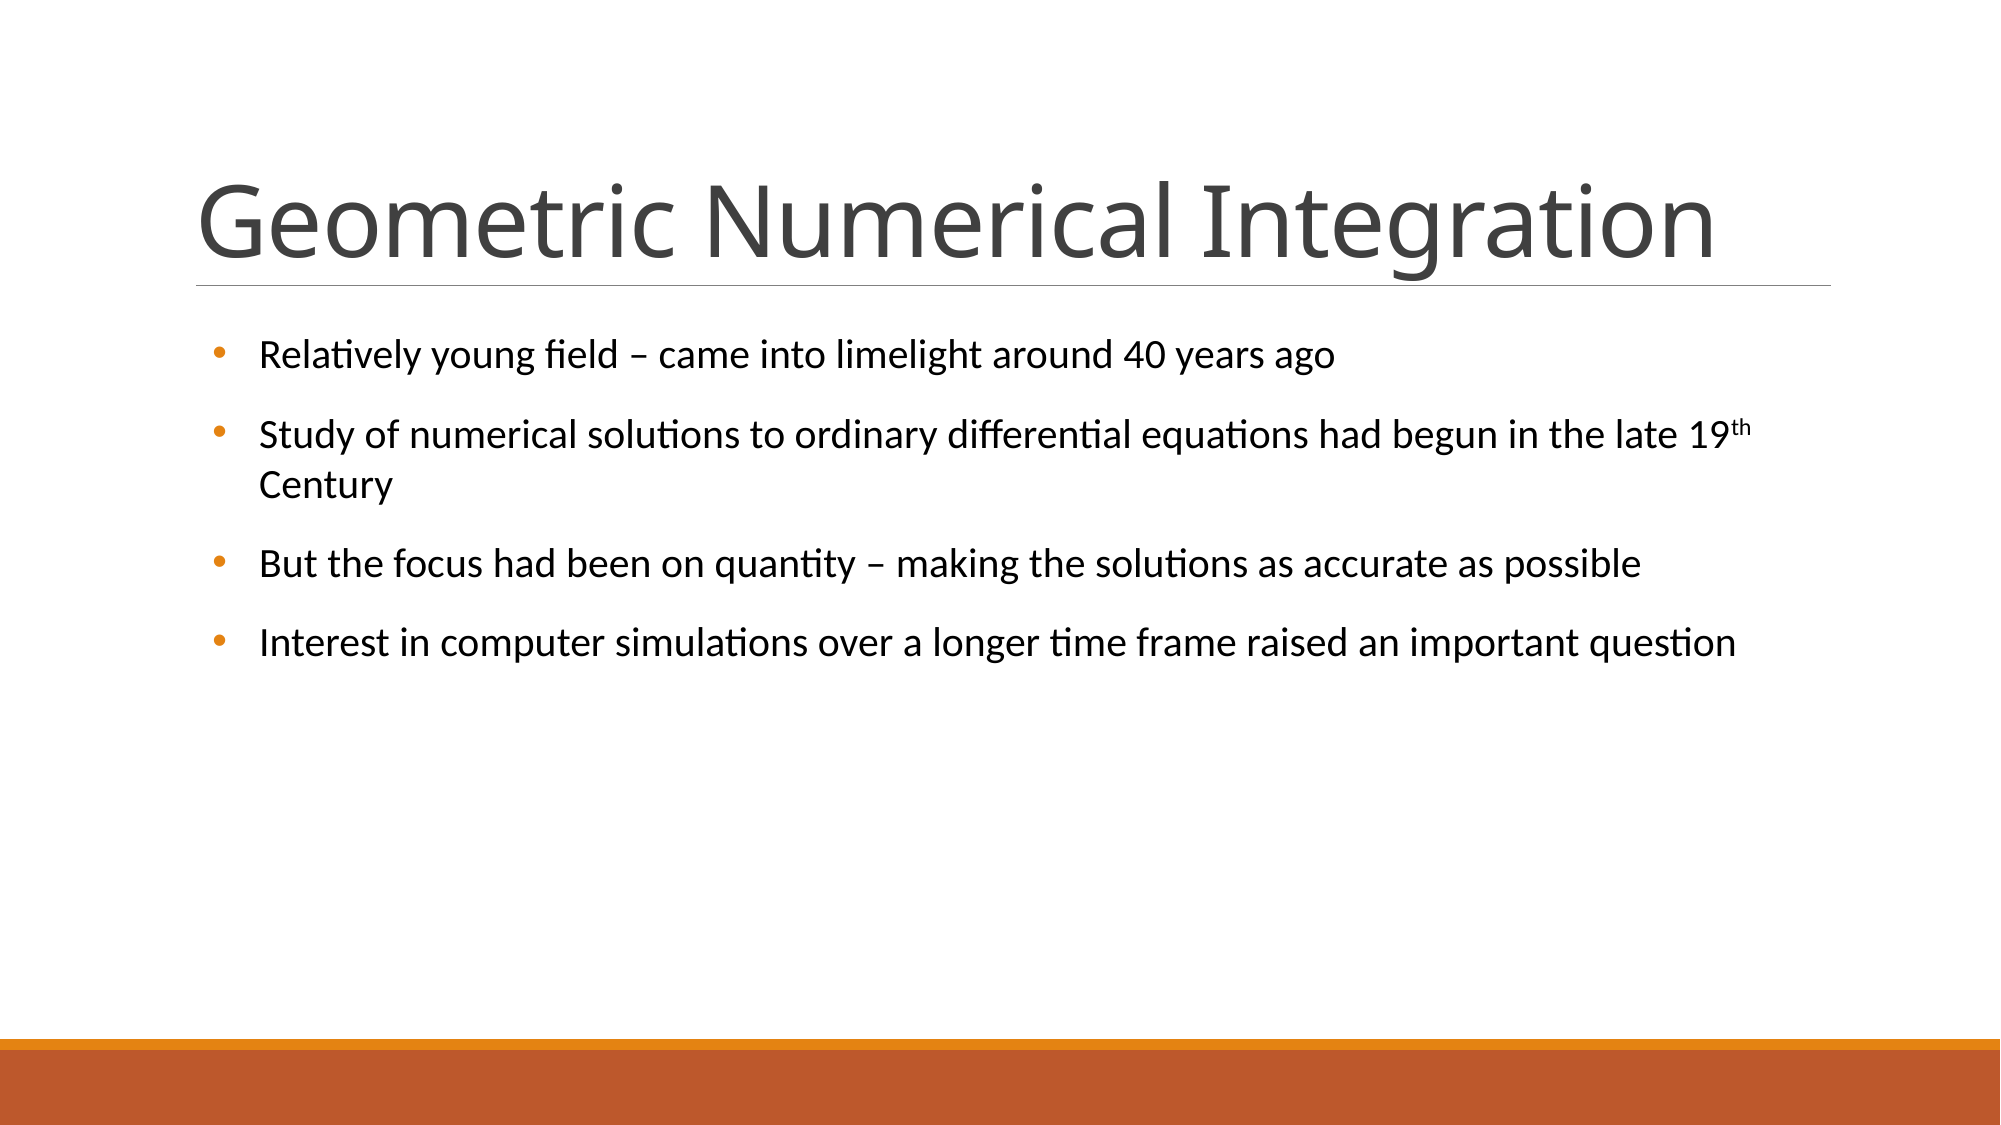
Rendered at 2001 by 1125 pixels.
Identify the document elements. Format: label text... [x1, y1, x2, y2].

title Geometric Numerical Integration [180, 47, 1830, 285]
text_box Relatively young field – came into limelight around 40 years ago Study of numerical solutions to ordinary differential equations had begun in the late 19th Century But the focus had been on quantity – making the solutions as accurate as possible Interest in computer simulations over a longer time frame raised an important question [197, 319, 1858, 777]
